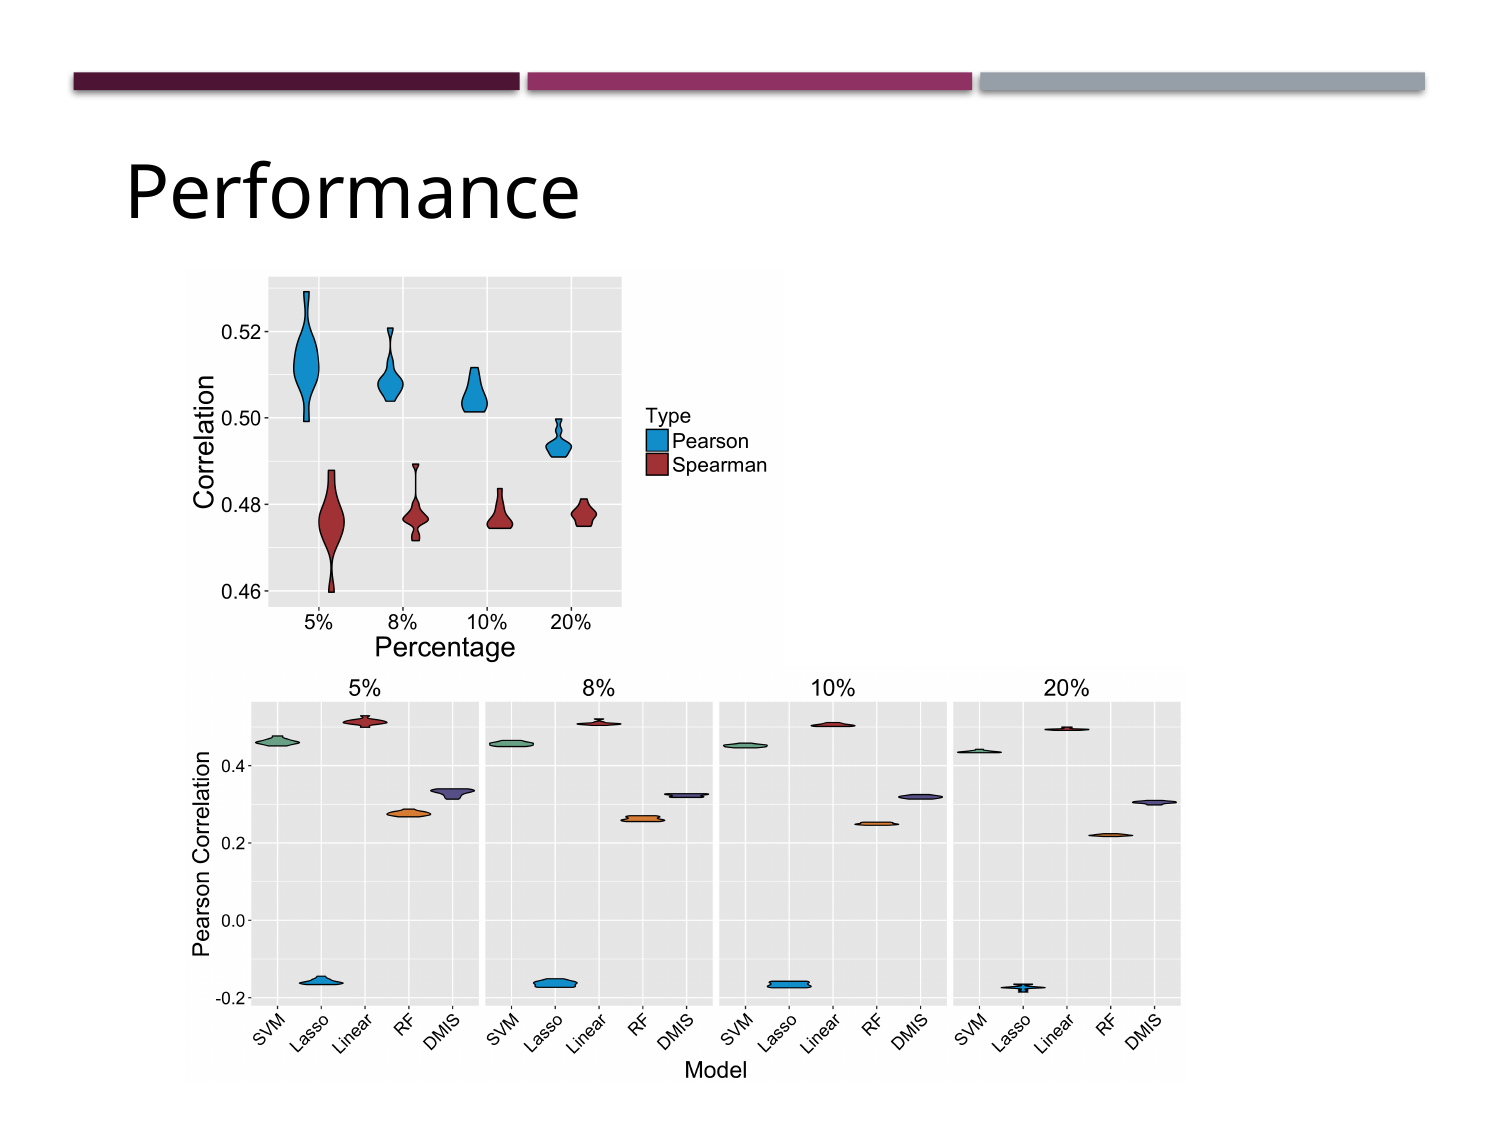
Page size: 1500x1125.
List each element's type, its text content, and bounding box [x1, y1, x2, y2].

text_box Performance [109, 136, 760, 242]
picture [186, 268, 1188, 1084]
